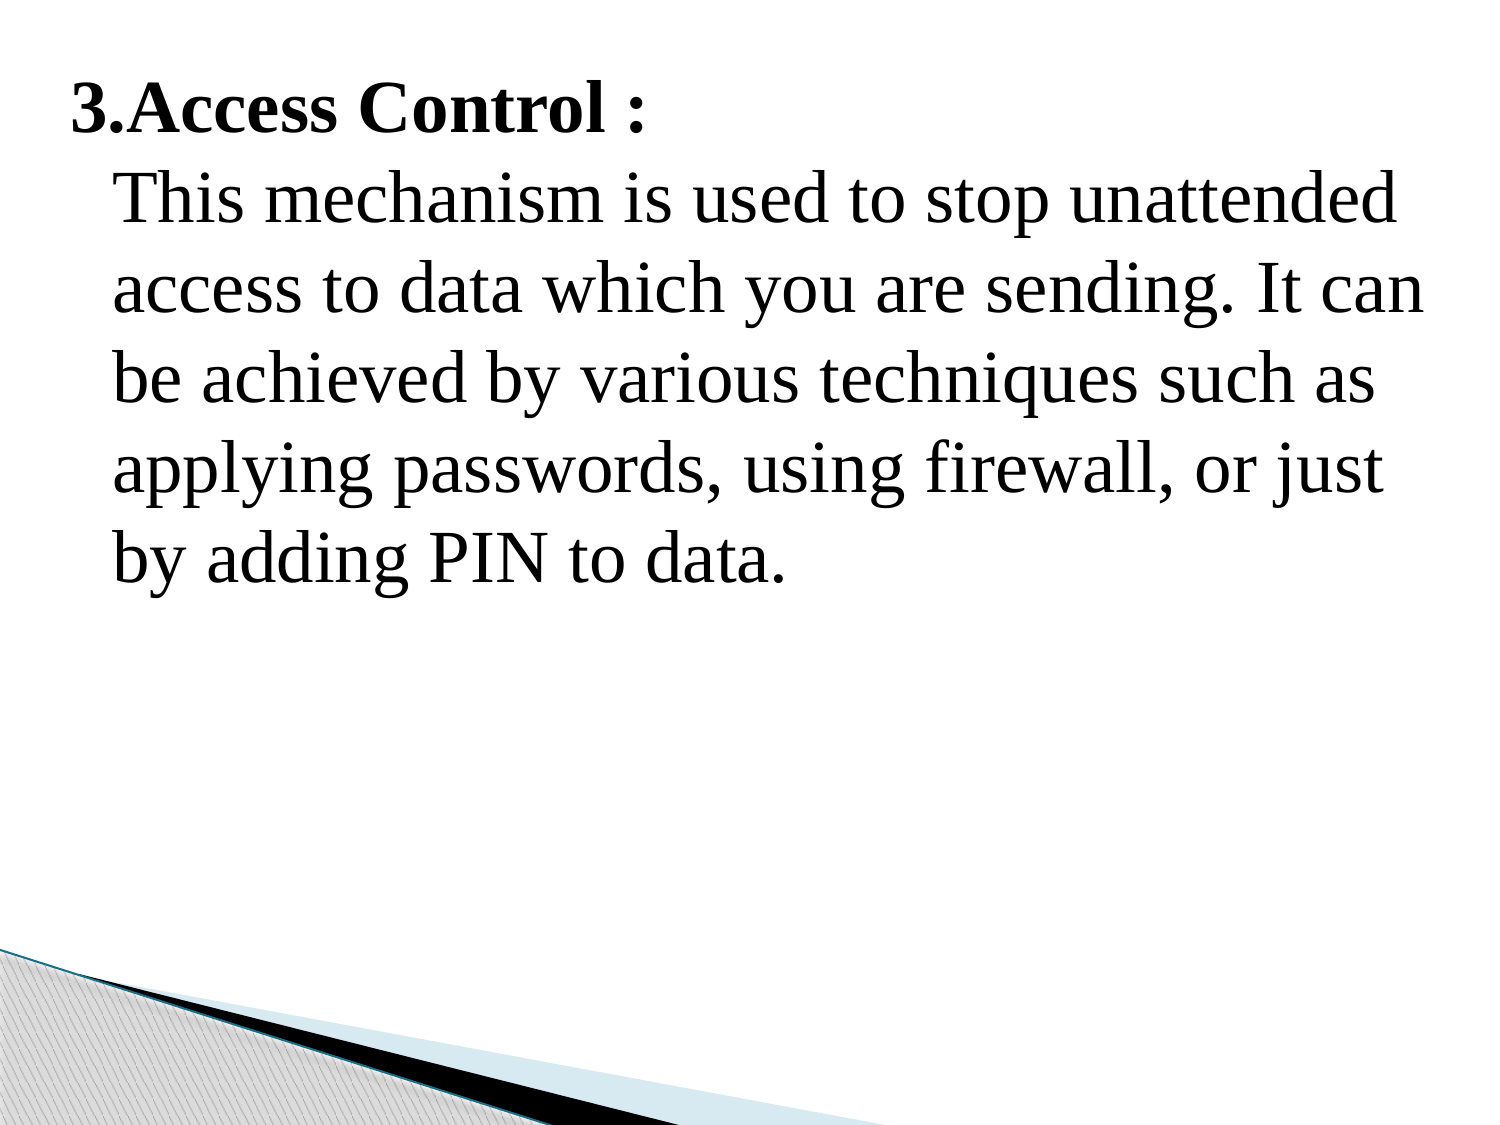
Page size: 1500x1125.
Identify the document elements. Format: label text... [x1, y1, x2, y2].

list 3.Access Control : This mechanism is used to stop unattended access to data which you are sending. It can be achieved by various techniques such as applying passwords, using firewall, or just by adding PIN to data. [37, 50, 1463, 1088]
